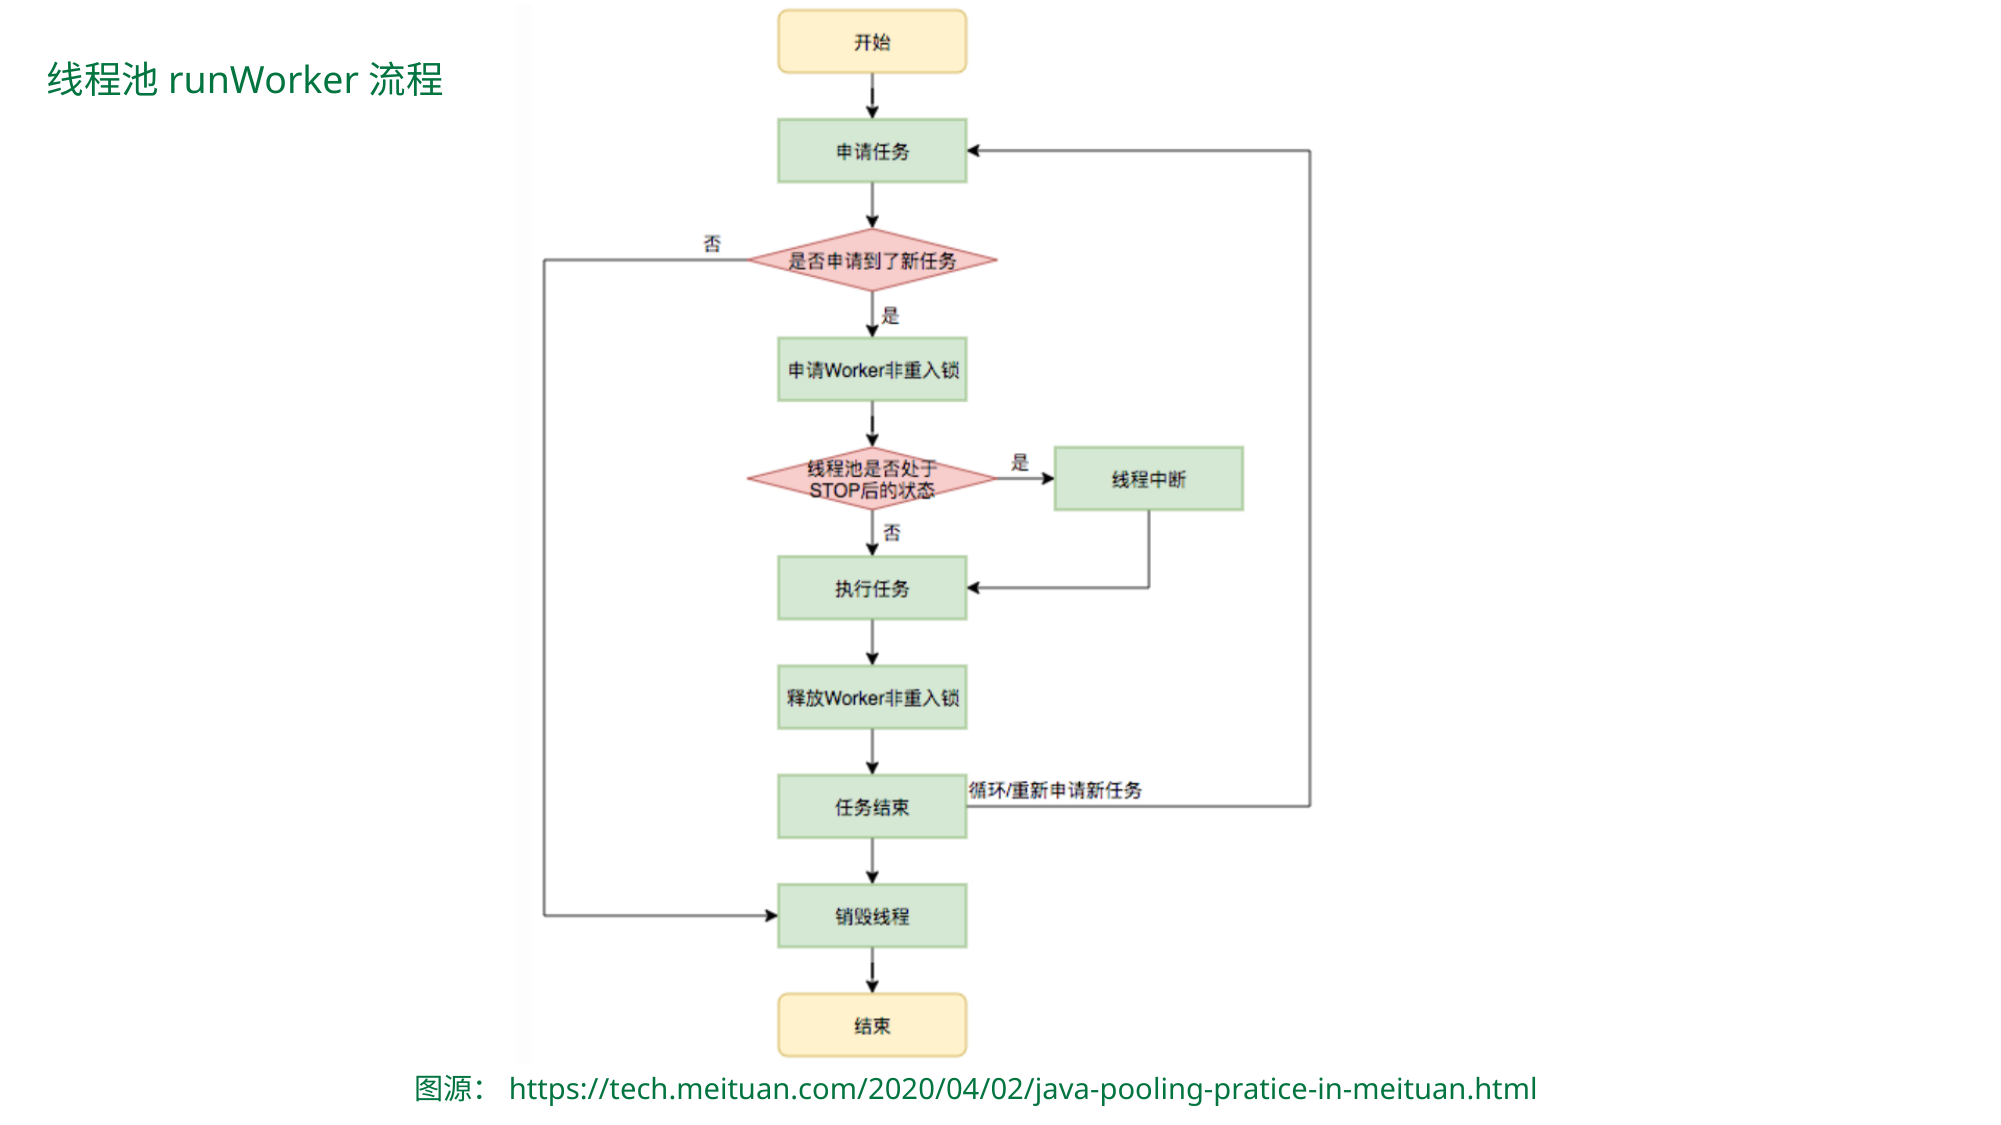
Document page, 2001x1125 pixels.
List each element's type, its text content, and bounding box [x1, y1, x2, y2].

text_box 线程池runWorker流程 [31, 48, 515, 153]
text_box 图源：https://tech.meituan.com/2020/04/02/java-pooling-pratice-in-meituan.html [336, 1062, 1617, 1113]
picture [515, 5, 1323, 1063]
